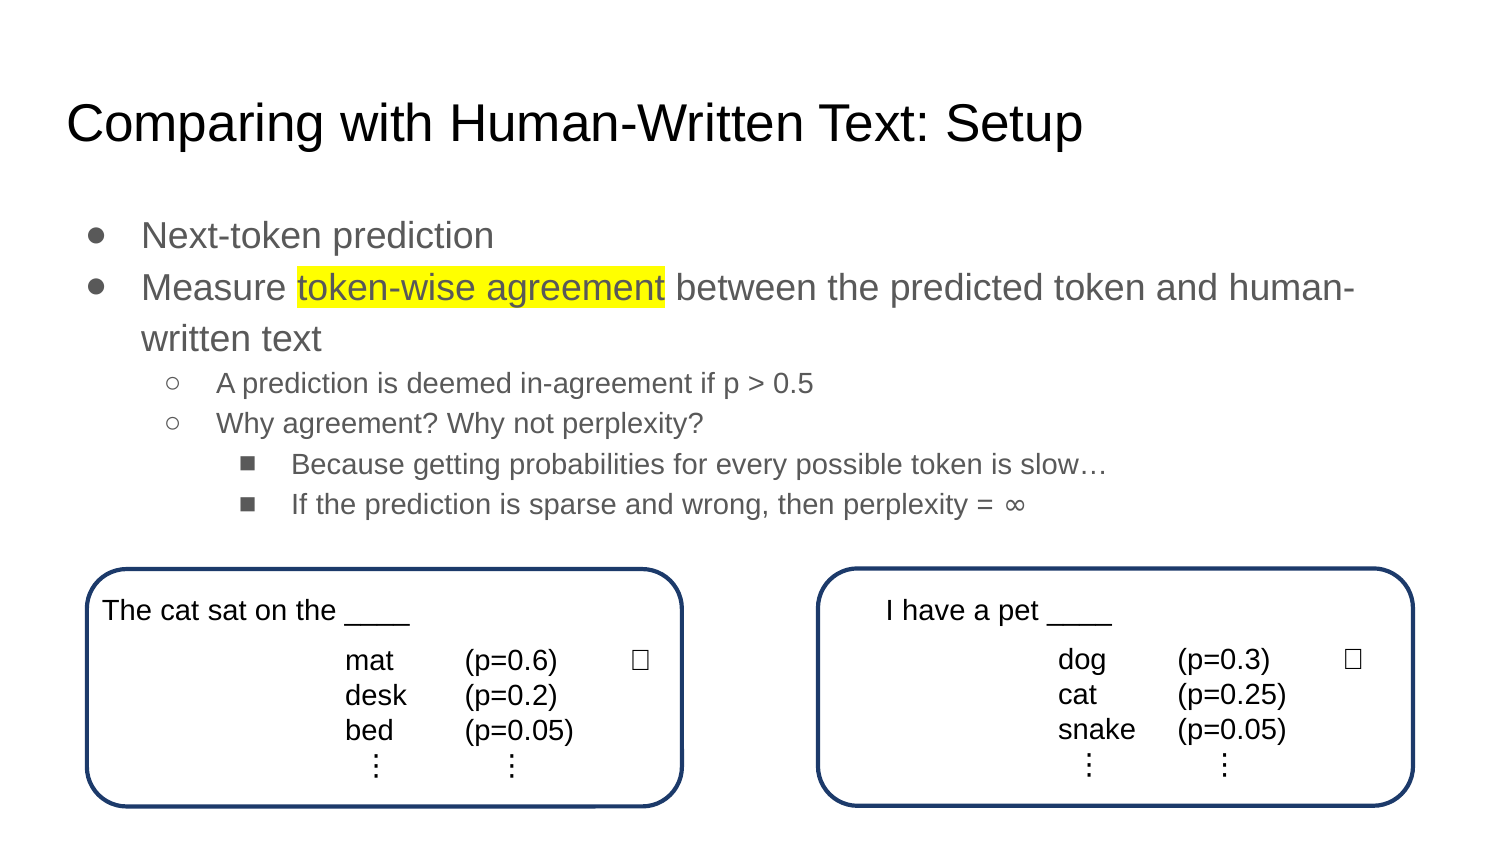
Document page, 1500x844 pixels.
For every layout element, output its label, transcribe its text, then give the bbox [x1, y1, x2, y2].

title Comparing with Human-Written Text: Setup [51, 72, 1449, 167]
text_box [815, 566, 1416, 808]
list Next-token prediction Measure token-wise agreement between the predicted token and human-written text A prediction is deemed in-agreement if p > 0.5 Why agreement? Why not perplexity? Because getting probabilities for every possible token is slow… If the prediction is sparse and wrong, then perplexity = ∞ [51, 189, 1449, 618]
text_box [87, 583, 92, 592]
text_box [84, 566, 685, 809]
